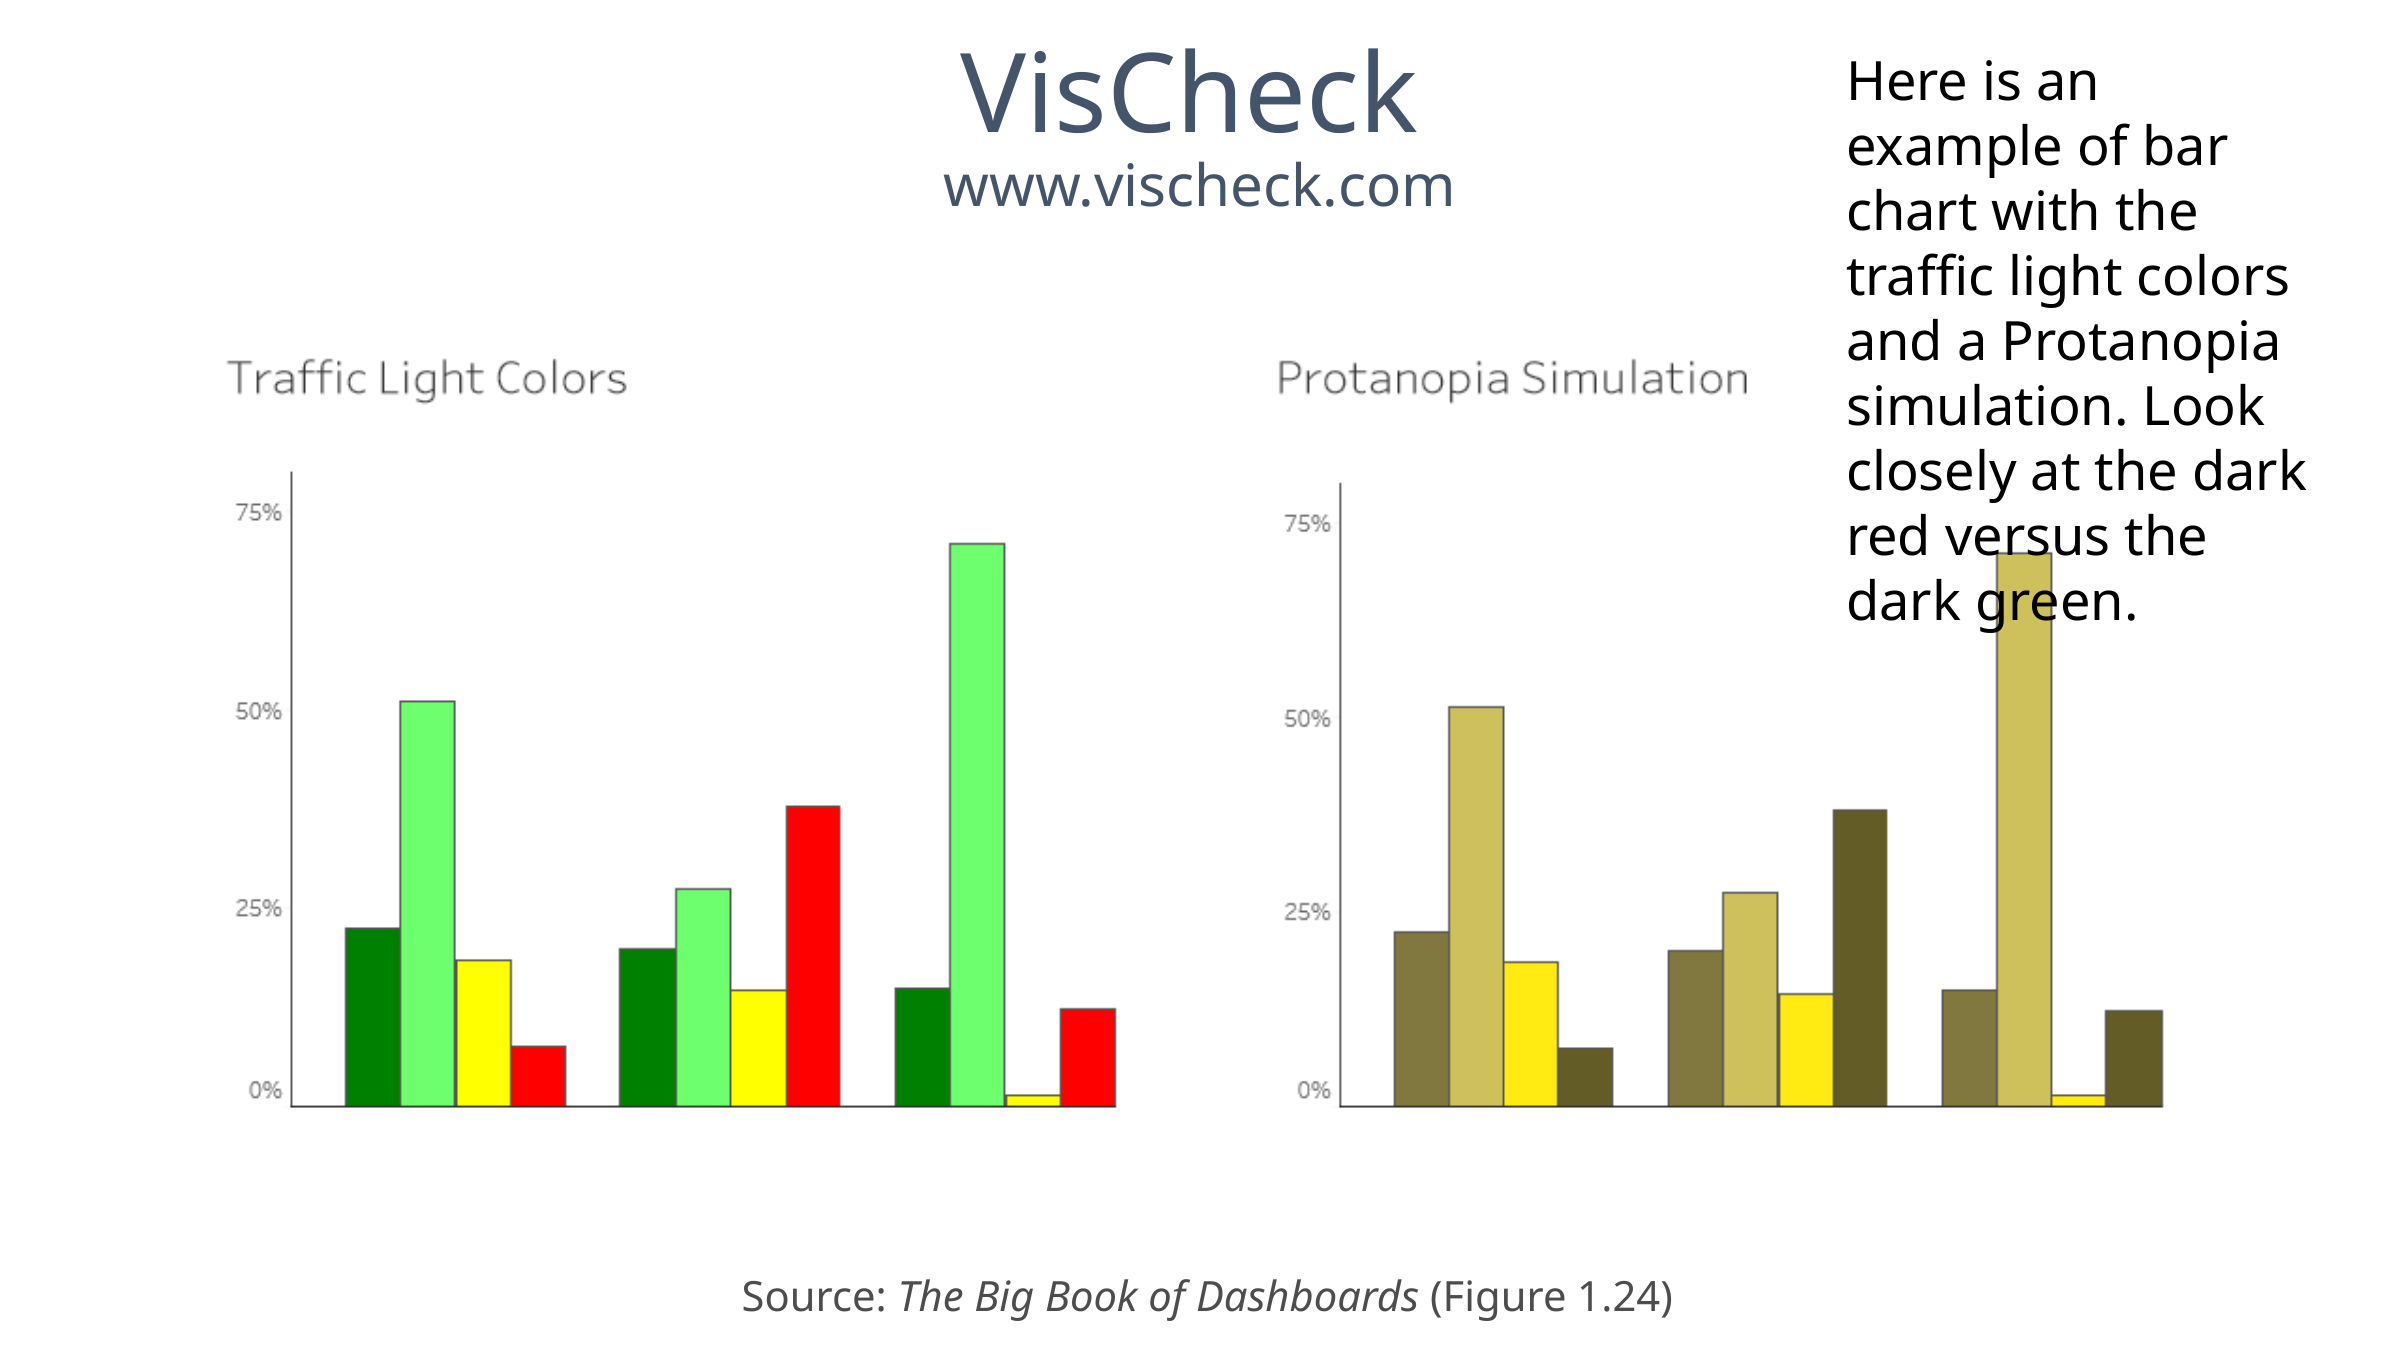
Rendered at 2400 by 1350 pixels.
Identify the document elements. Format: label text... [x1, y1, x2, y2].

picture [199, 322, 2201, 1153]
text_box VisCheck www.vischeck.com [482, 29, 1918, 305]
text_box Source: The Big Book of Dashboards (Figure 1.24) [374, 1262, 2040, 1328]
text_box Here is an example of bar chart with the traffic light colors and a Protanopia simulation. Look closely at the dark red versus the dark green. [1831, 39, 2335, 704]
